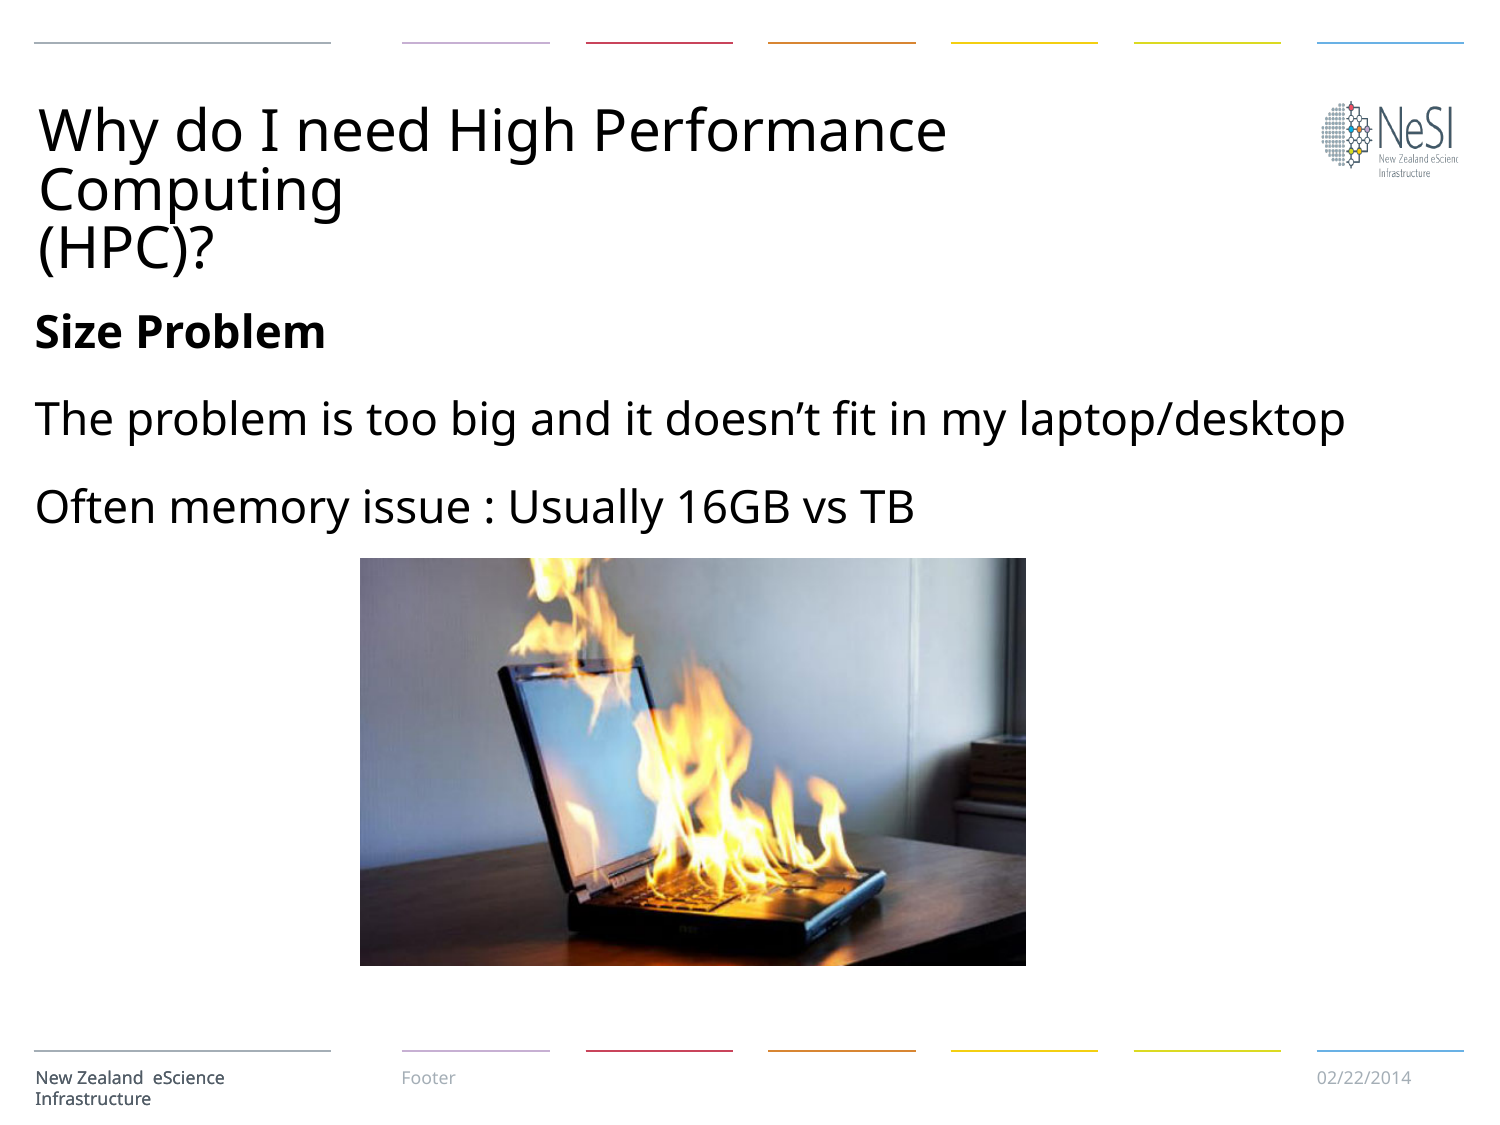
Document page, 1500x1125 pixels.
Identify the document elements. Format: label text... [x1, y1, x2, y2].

picture [1312, 96, 1459, 183]
list Size Problem The problem is too big and it doesn’t fit in my laptop/desktop Often memory issue : Usually 16GB vs TB [34, 307, 1447, 969]
picture [359, 557, 1027, 966]
title Why do I need High Performance Computing (HPC)? [38, 105, 1138, 179]
